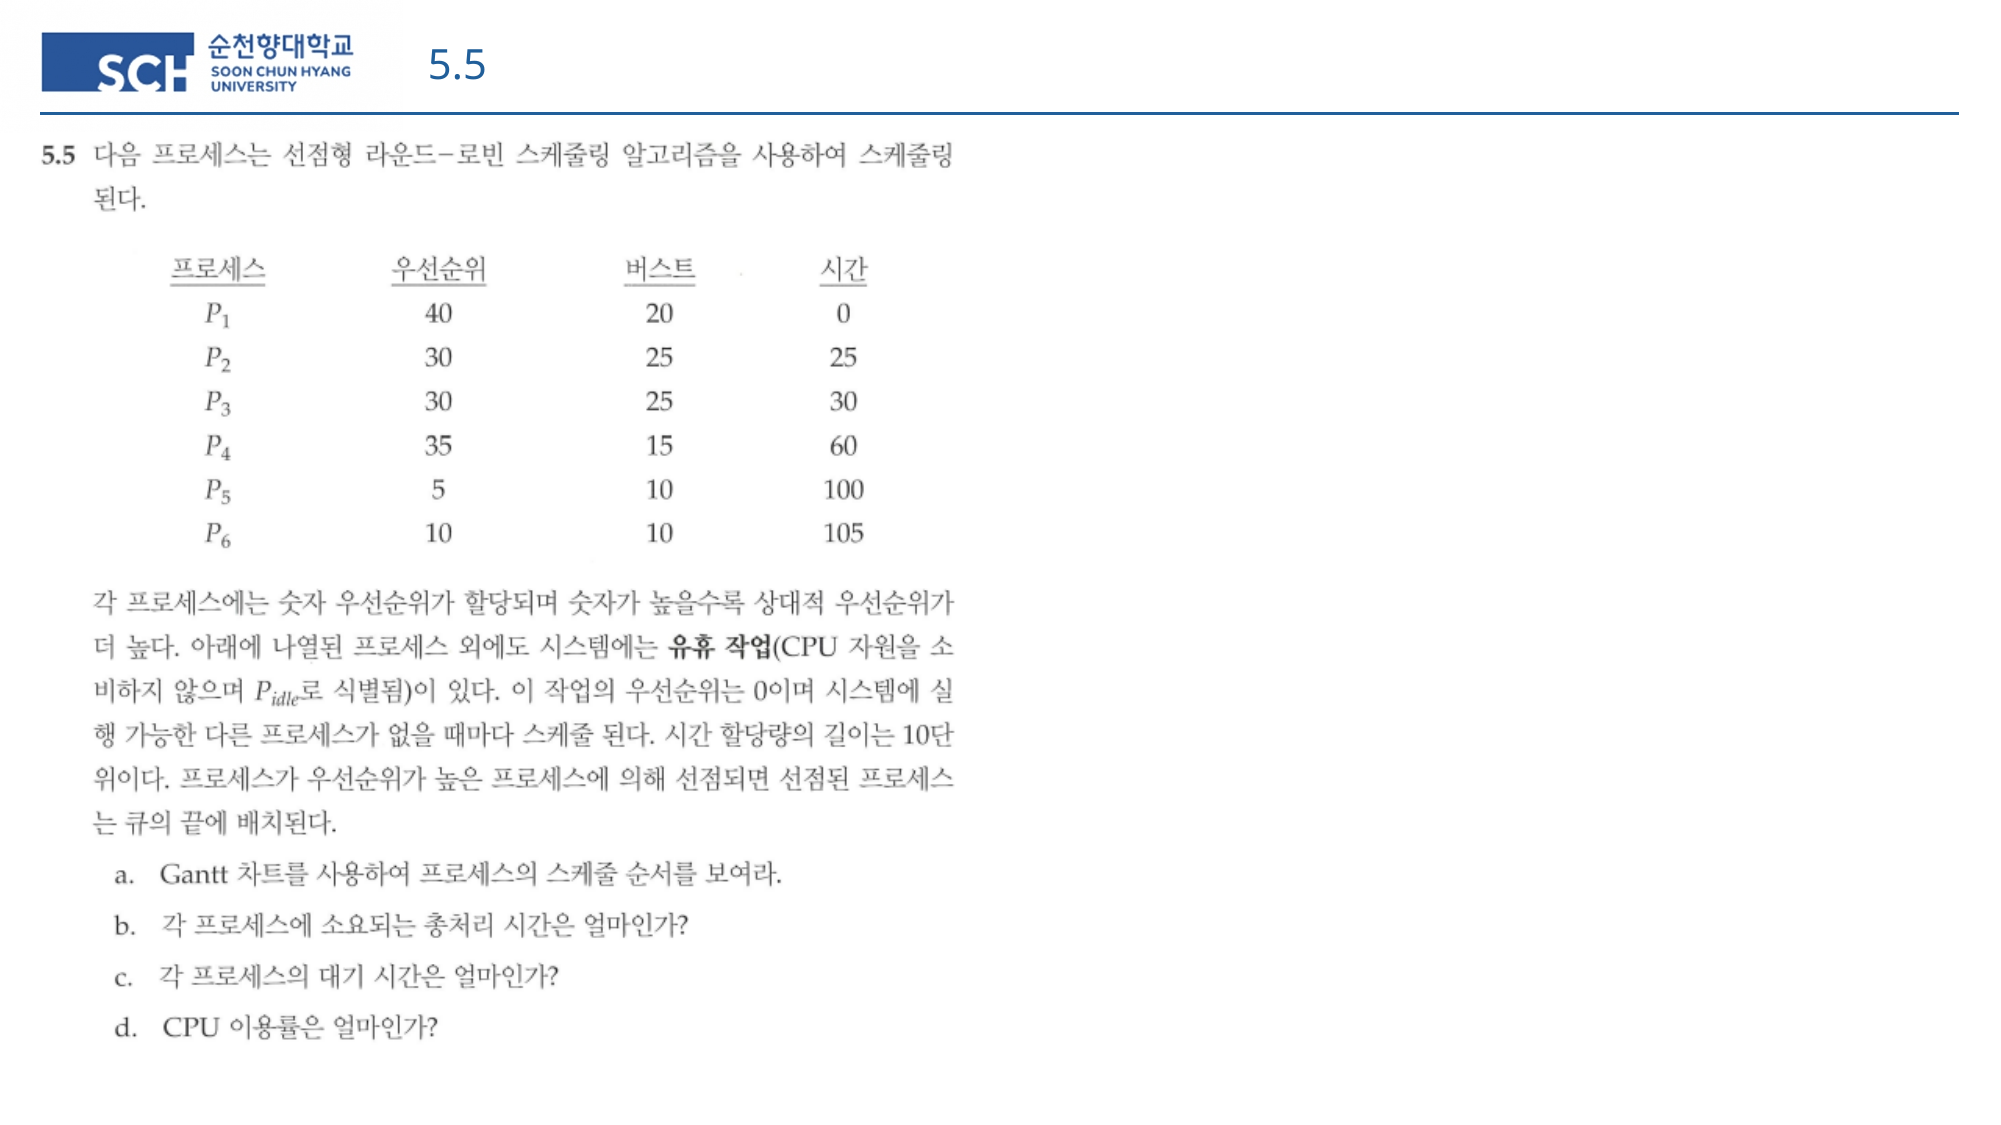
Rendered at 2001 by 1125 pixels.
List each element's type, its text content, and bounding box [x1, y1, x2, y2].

picture [0, 0, 990, 1046]
text_box 5.5 [413, 30, 1061, 95]
